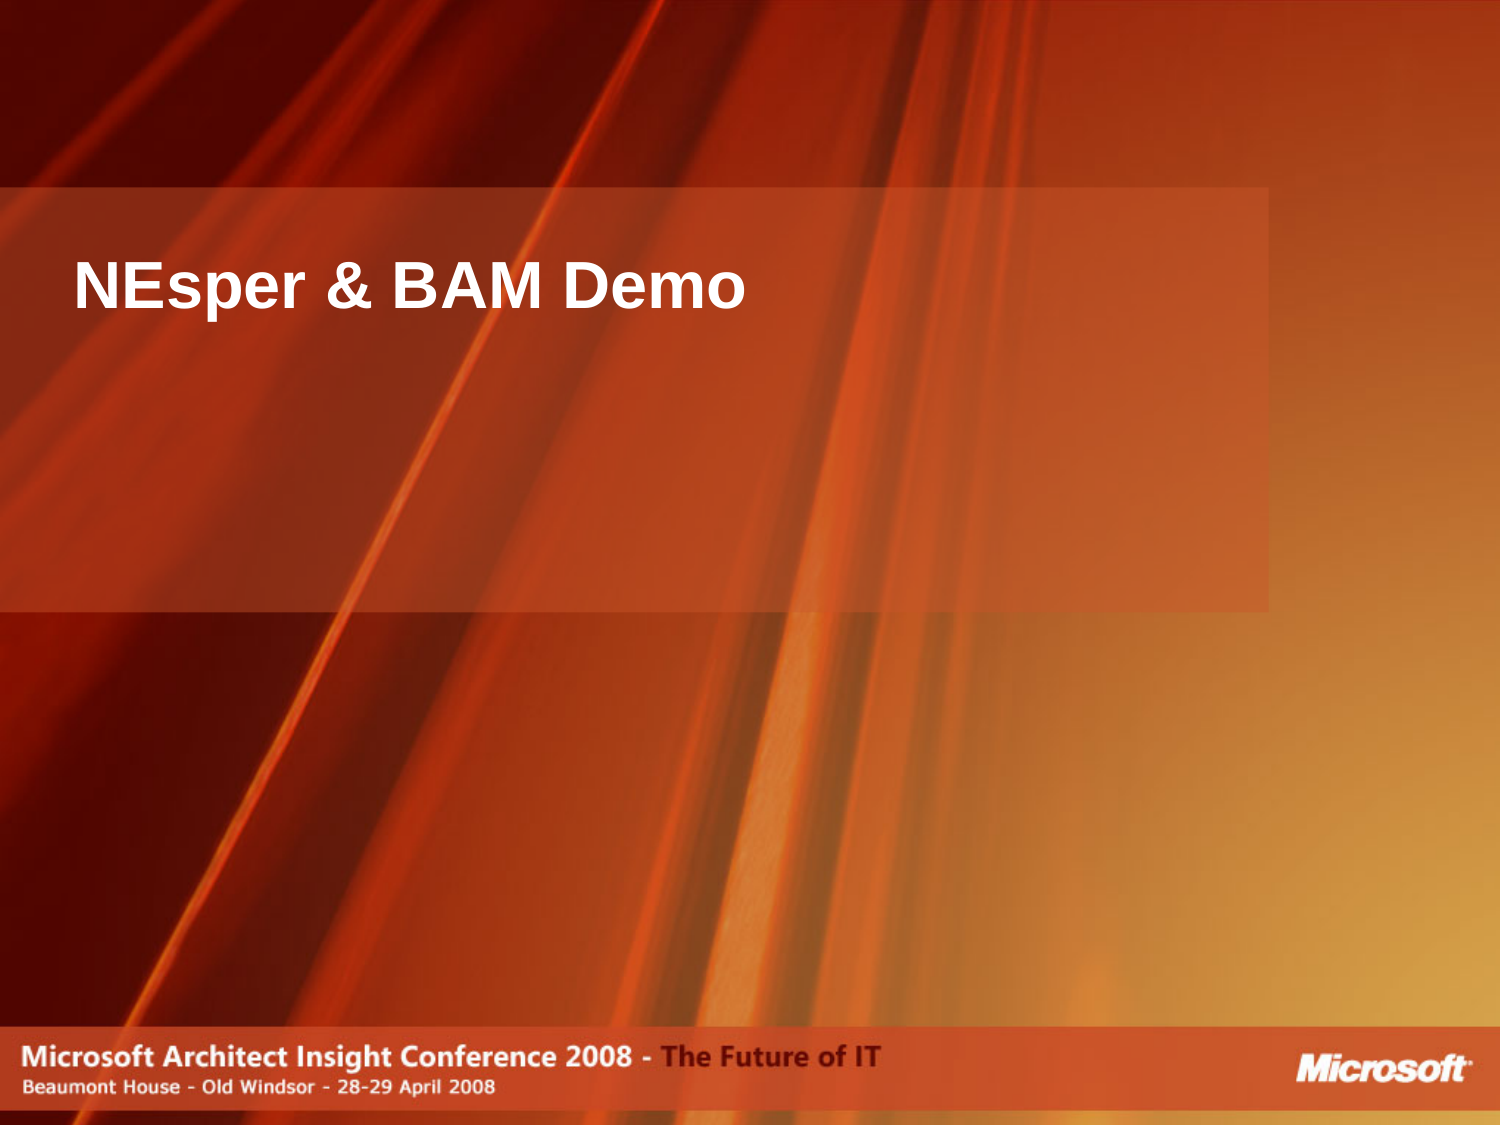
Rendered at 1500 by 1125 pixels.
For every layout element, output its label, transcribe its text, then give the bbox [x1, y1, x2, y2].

title NEsper & BAM Demo [58, 234, 1149, 340]
picture [0, 0, 1500, 1125]
